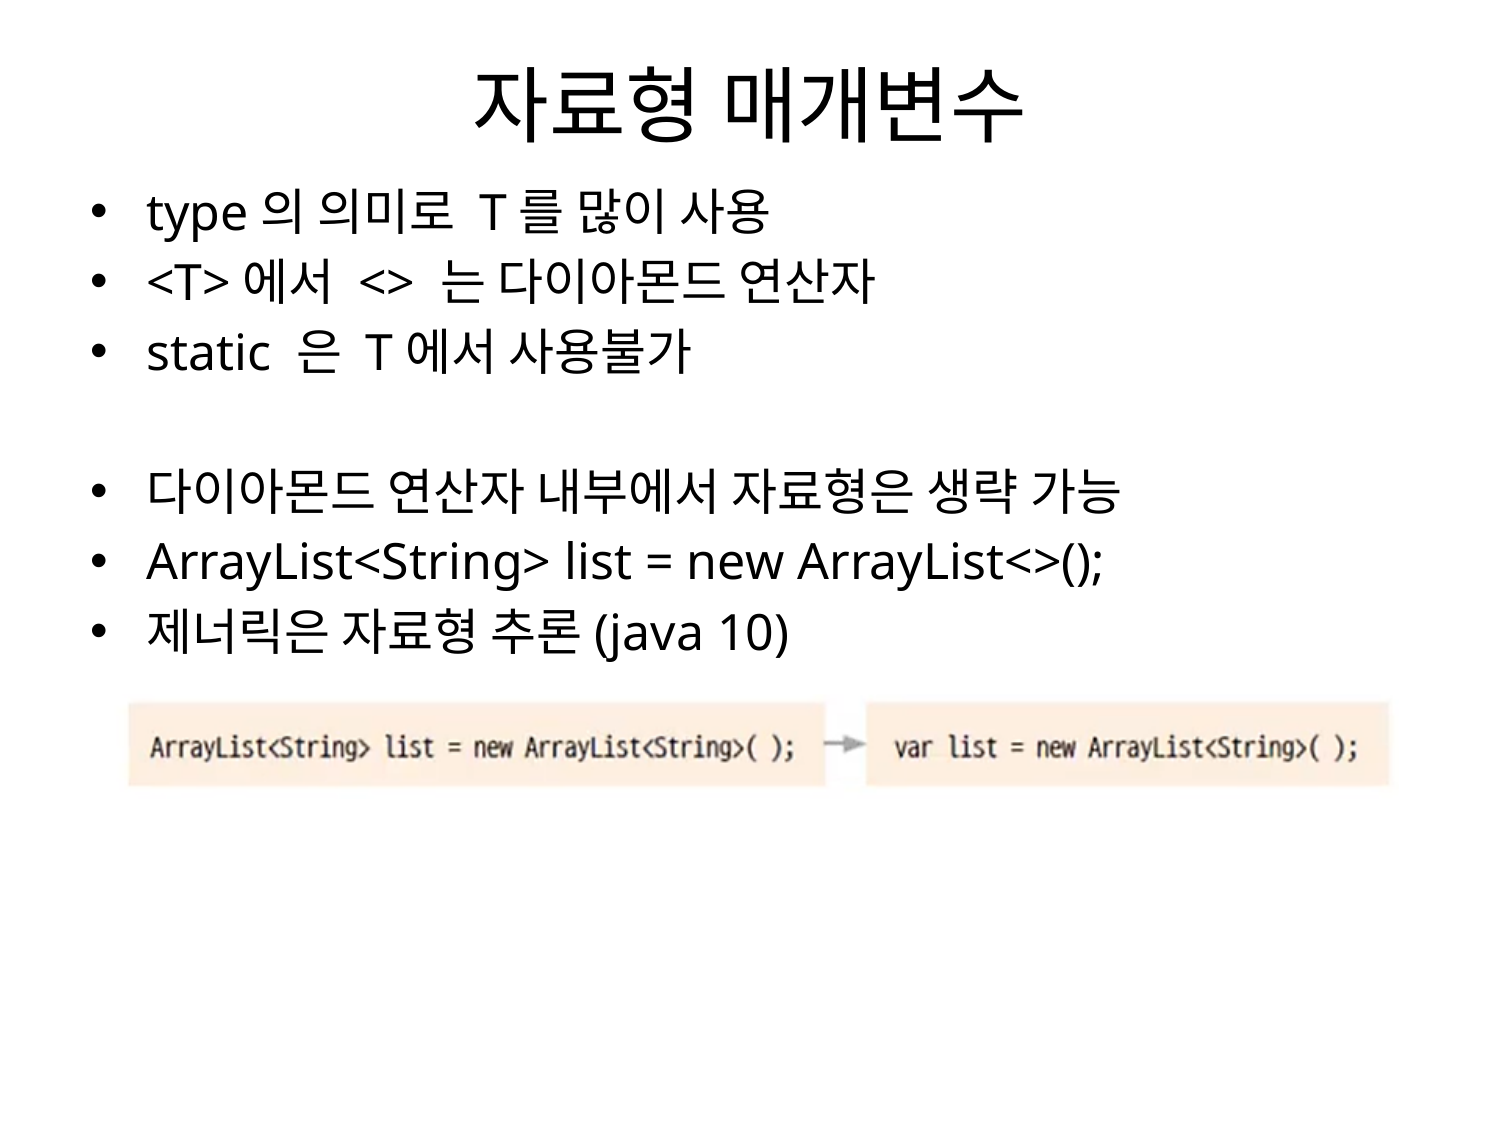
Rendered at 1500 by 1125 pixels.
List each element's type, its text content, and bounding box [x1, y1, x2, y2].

picture [108, 693, 1399, 799]
list type의 의미로 T를 많이 사용 <T>에서 <> 는 다이아몬드 연산자 static 은 T에서 사용불가 다이아몬드 연산자 내부에서 자료형은 생략 가능 ArrayList<String> list = new ArrayList<>(); 제너릭은 자료형 추론(java 10) [75, 172, 1425, 1005]
title 자료형 매개변수 [75, 45, 1425, 161]
